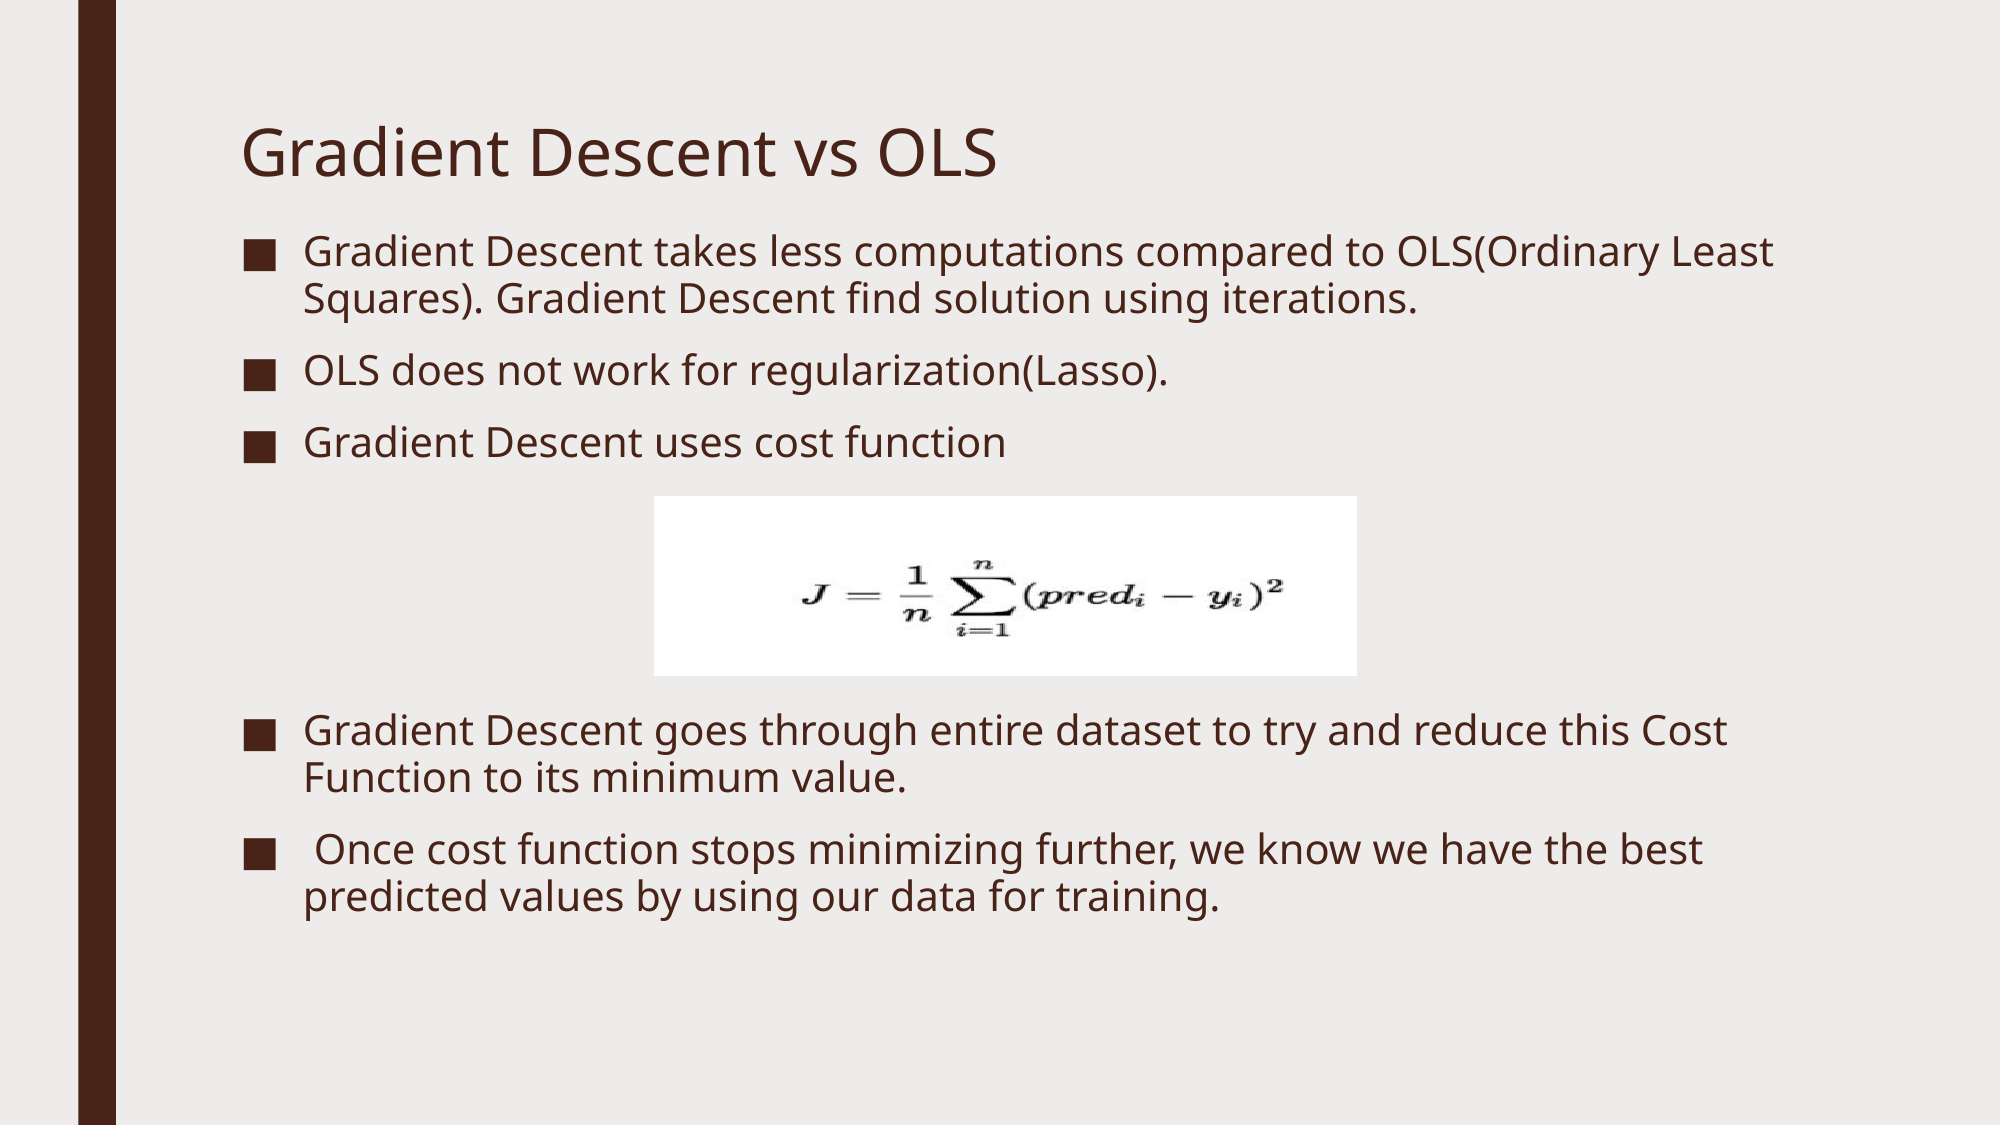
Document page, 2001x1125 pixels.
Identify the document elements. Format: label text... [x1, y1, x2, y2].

title Gradient Descent vs OLS [225, 112, 1800, 199]
list Gradient Descent takes less computations compared to OLS(Ordinary Least Squares). Gradient Descent find solution using iterations. OLS does not work for regularization(Lasso). Gradient Descent uses cost function Gradient Descent goes through entire dataset to try and reduce this Cost Function to its minimum value. Once cost function stops minimizing further, we know we have the best predicted values by using our data for training. [225, 221, 1800, 1087]
picture [654, 496, 1357, 676]
